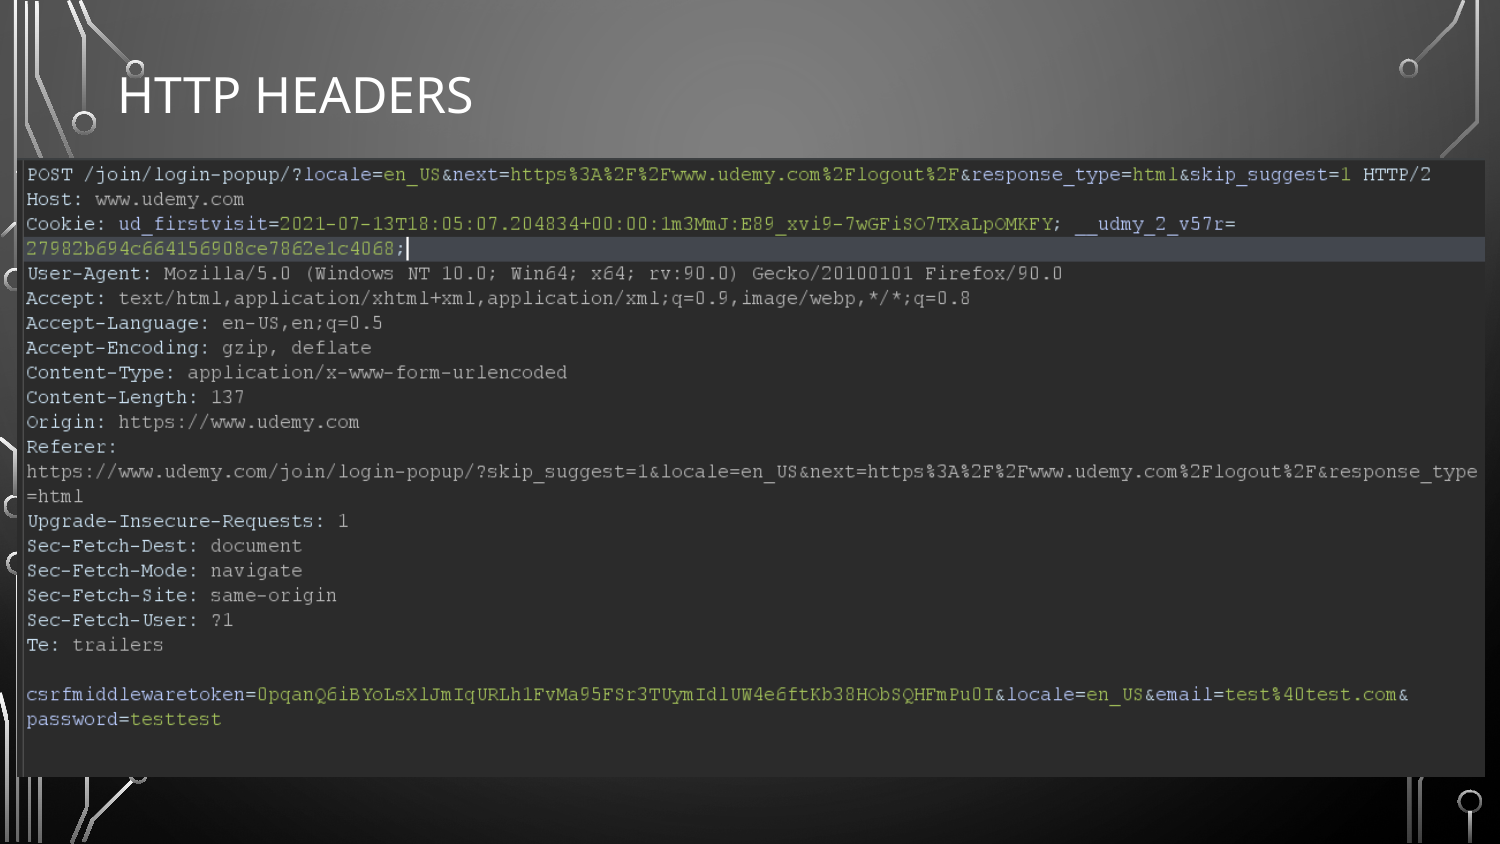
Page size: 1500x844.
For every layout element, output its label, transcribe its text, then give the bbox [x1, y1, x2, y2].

picture [17, 157, 1485, 777]
title HTTP Headers [102, 55, 1101, 144]
